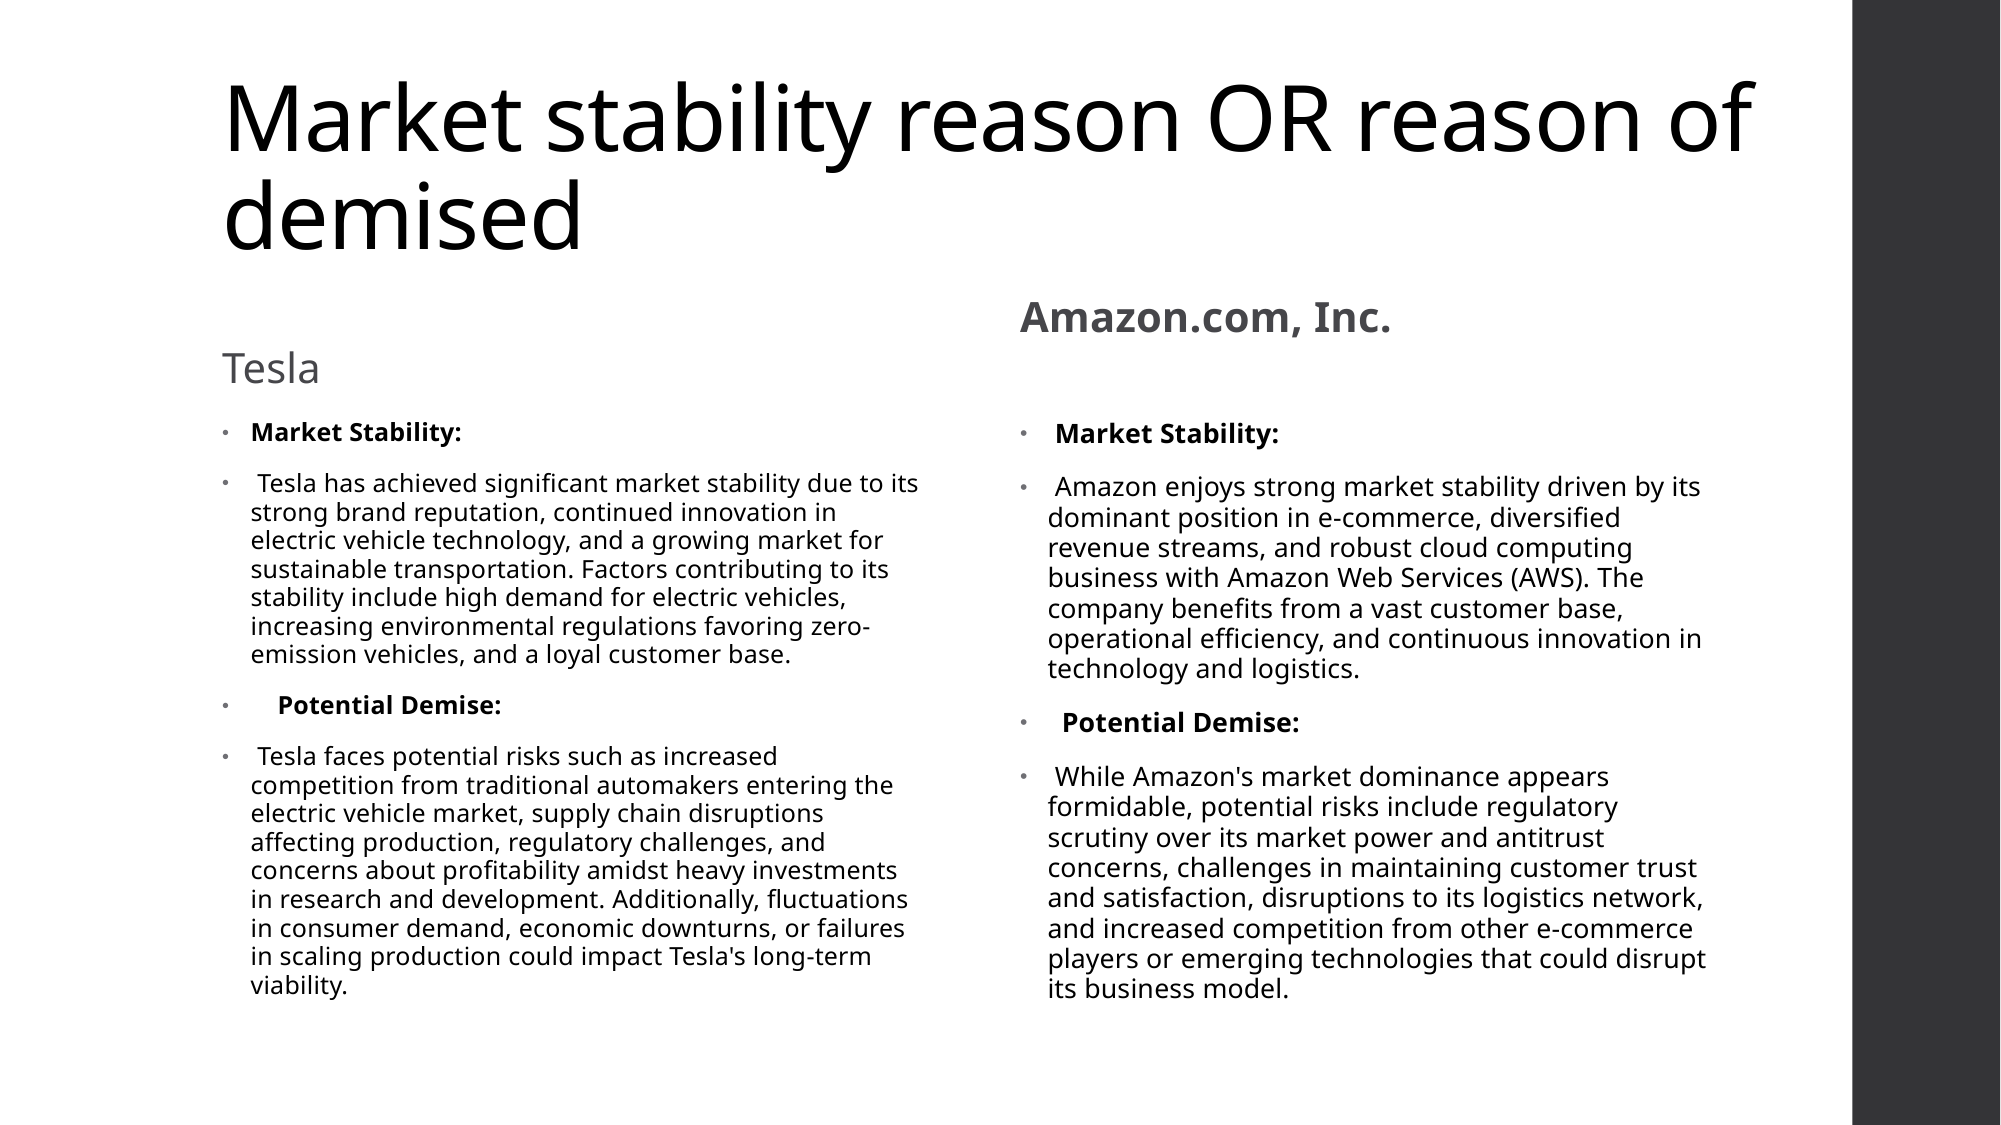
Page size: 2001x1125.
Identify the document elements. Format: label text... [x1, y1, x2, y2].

list Market Stability: Amazon enjoys strong market stability driven by its dominant position in e-commerce, diversified revenue streams, and robust cloud computing business with Amazon Web Services (AWS). The company benefits from a vast customer base, operational efficiency, and continuous innovation in technology and logistics. Potential Demise: While Amazon's market dominance appears formidable, potential risks include regulatory scrutiny over its market power and antitrust concerns, challenges in maintaining customer trust and satisfaction, disruptions to its logistics network, and increased competition from other e-commerce players or emerging technologies that could disrupt its business model. [1005, 411, 1740, 1013]
list Market Stability: Tesla has achieved significant market stability due to its strong brand reputation, continued innovation in electric vehicle technology, and a growing market for sustainable transportation. Factors contributing to its stability include high demand for electric vehicles, increasing environmental regulations favoring zero-emission vehicles, and a loyal customer base. Potential Demise: Tesla faces potential risks such as increased competition from traditional automakers entering the electric vehicle market, supply chain disruptions affecting production, regulatory challenges, and concerns about profitability amidst heavy investments in research and development. Additionally, fluctuations in consumer demand, economic downturns, or failures in scaling production could impact Tesla's long-term viability. [206, 411, 942, 1013]
list Tesla [206, 281, 942, 402]
title Market stability reason OR reason of demised [206, 60, 1797, 278]
list Amazon.com, Inc. [1005, 281, 1740, 402]
